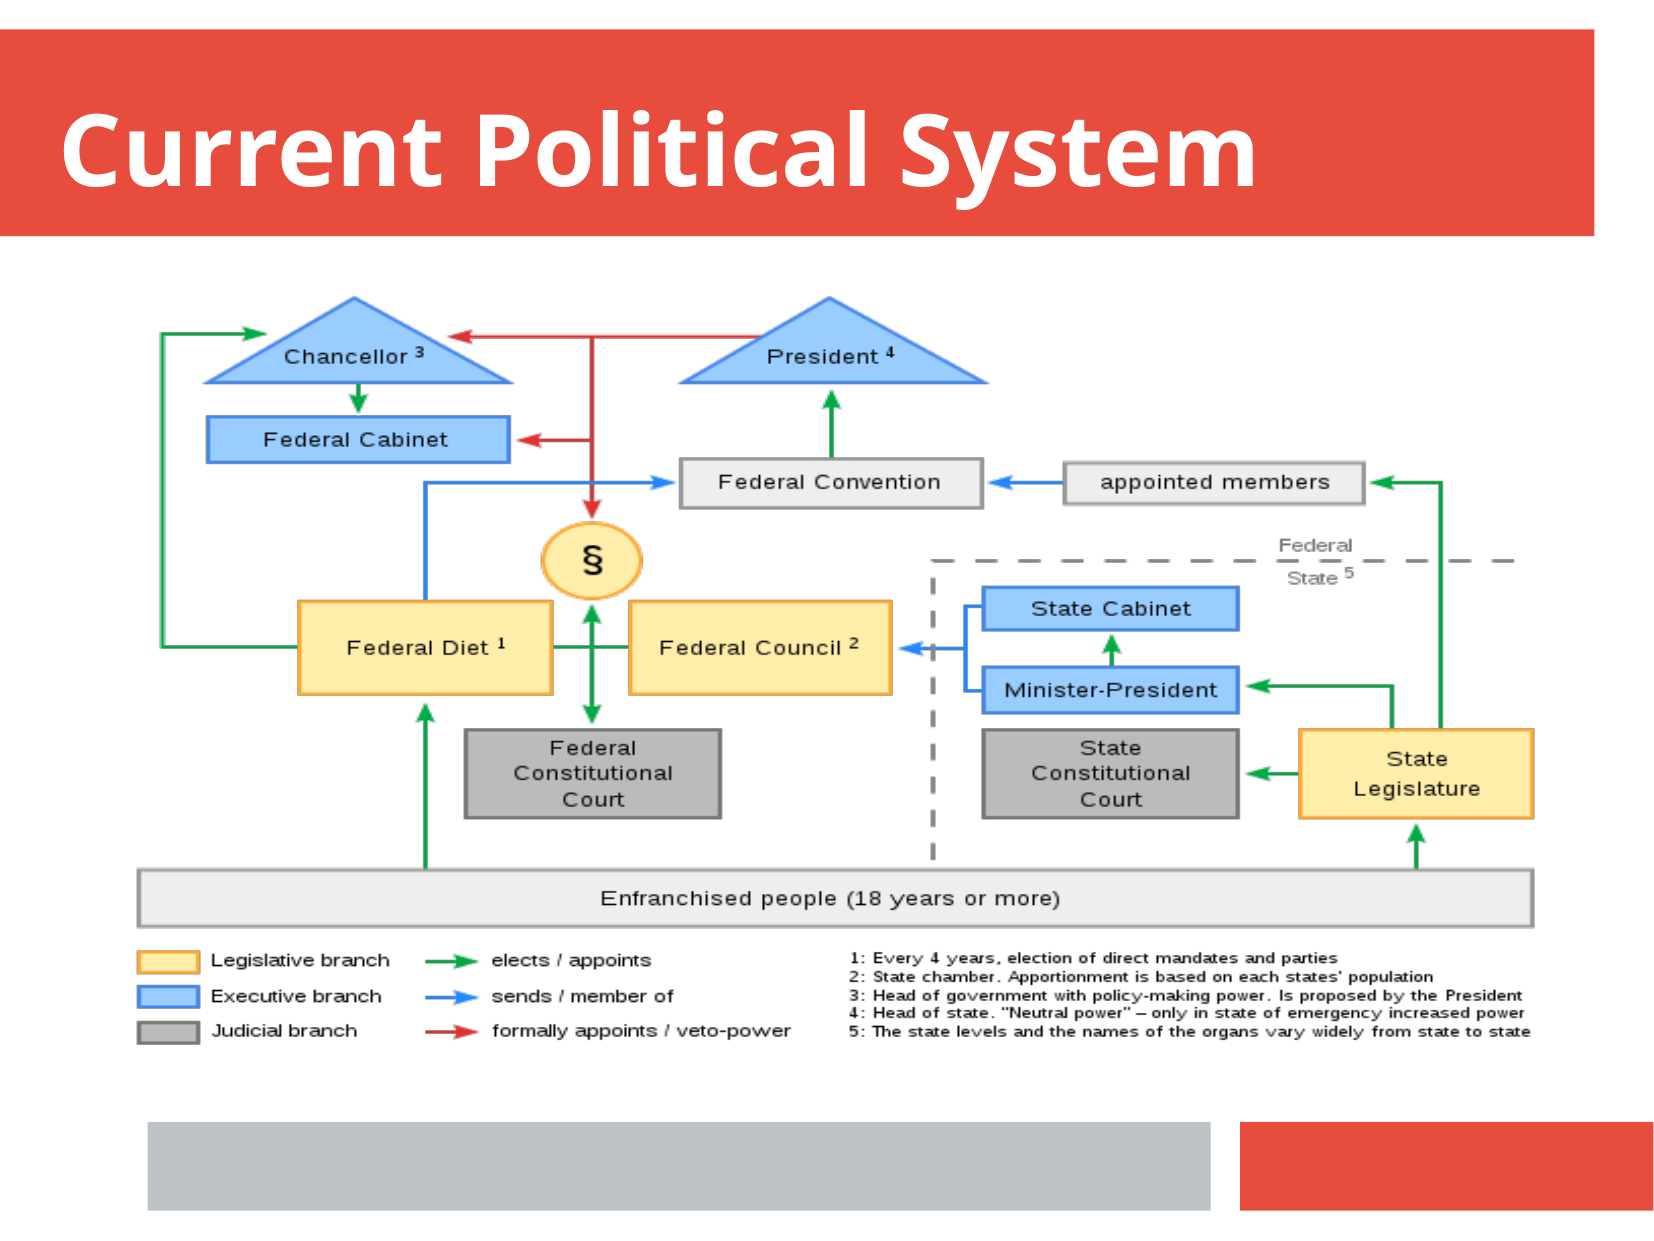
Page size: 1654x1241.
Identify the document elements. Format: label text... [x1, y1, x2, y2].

picture [97, 281, 1561, 1073]
text_box Current Political System [58, 58, 1595, 207]
